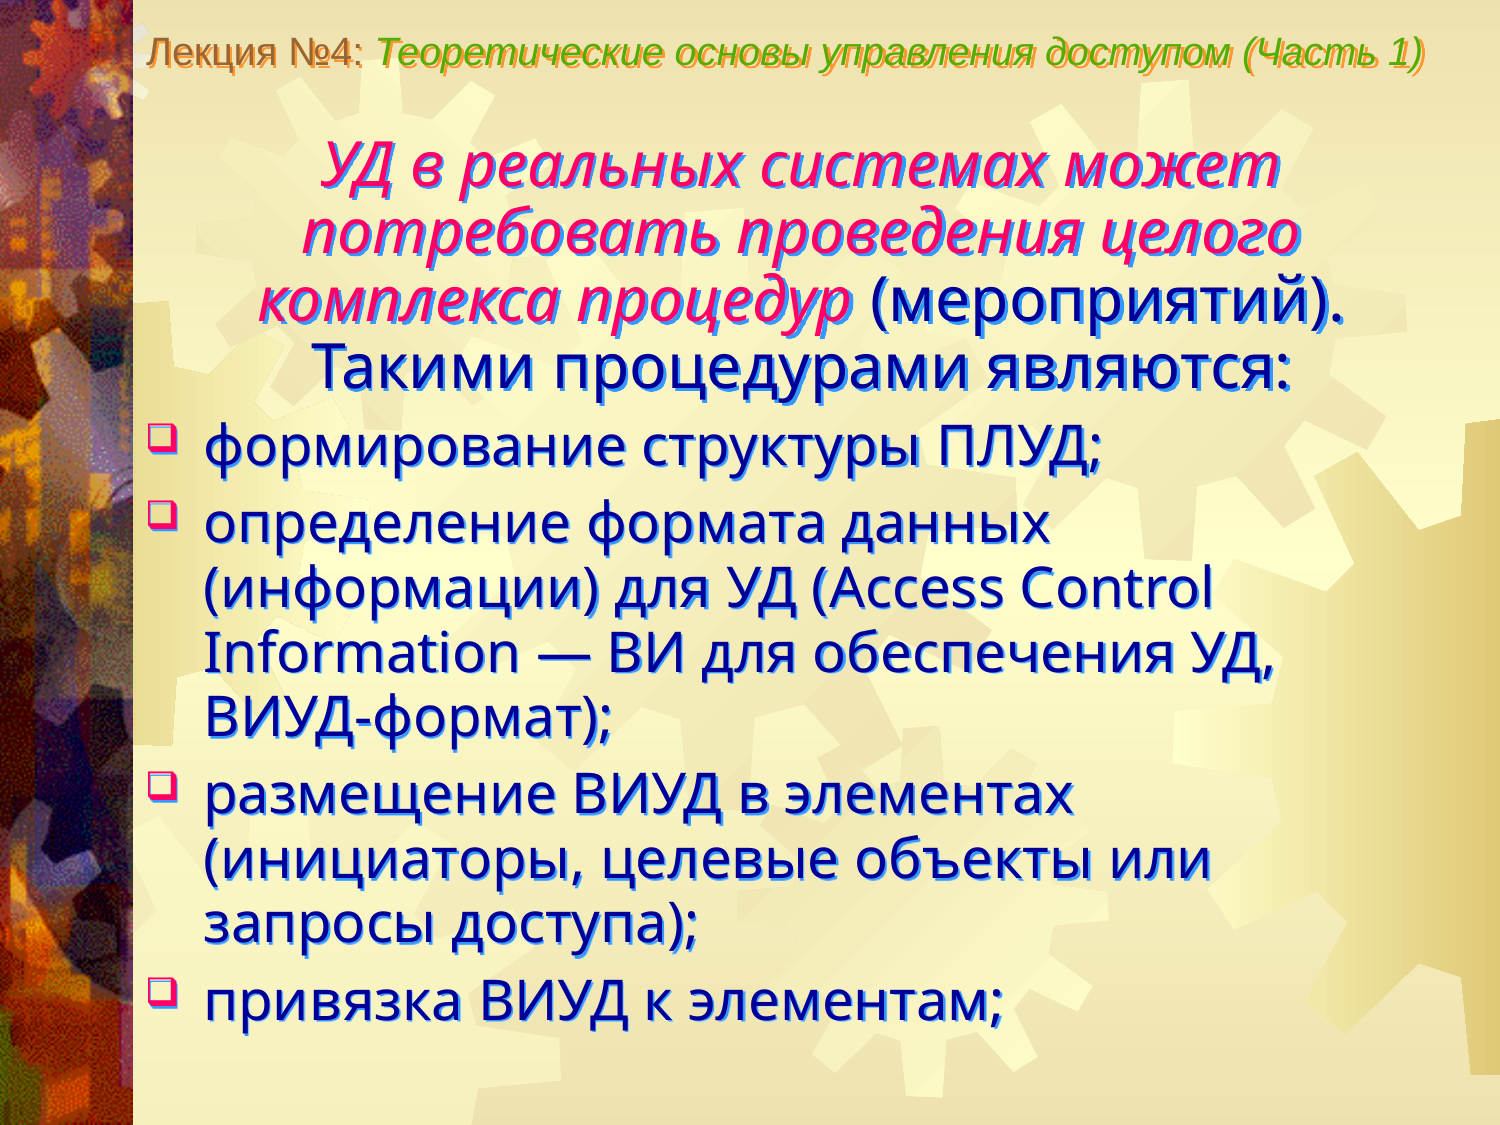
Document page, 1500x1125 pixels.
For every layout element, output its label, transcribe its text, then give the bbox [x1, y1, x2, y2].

text_box Лекция №4: Теоретические основы управления доступом (Часть 1) [123, 31, 1500, 75]
text_box УД в реальных системах может потребовать проведения целого комплекса процедур (мероприятий). Такими процедурами являются: [152, 132, 1452, 402]
text_box формирование структуры ПЛУД; определение формата данных (информации) для УД (Access Control Information — ВИ для обеспечения УД, ВИУД-формат); размещение ВИУД в элементах (инициаторы, целевые объекты или запросы доступа); привязка ВИУД к элементам; [144, 412, 1461, 1032]
picture [0, 0, 133, 1125]
